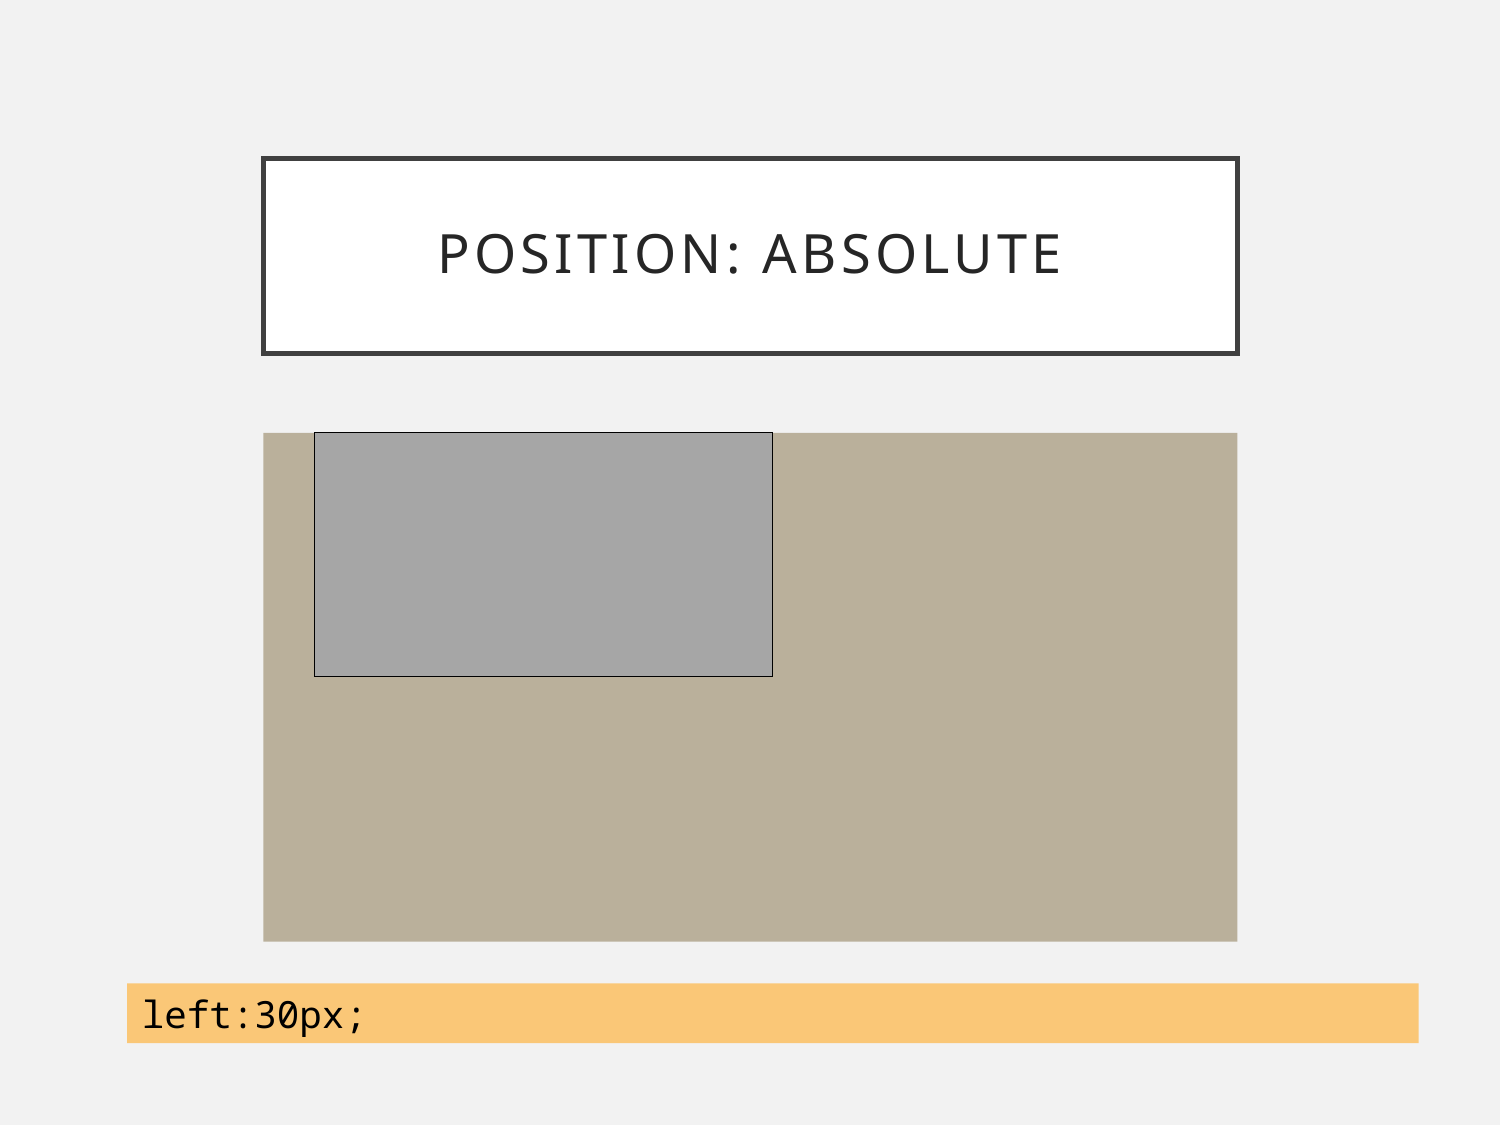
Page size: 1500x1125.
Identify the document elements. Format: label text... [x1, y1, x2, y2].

title Position: absolute [261, 156, 1240, 356]
text_box [263, 432, 1238, 942]
text_box [314, 432, 773, 677]
text_box left:30px; [127, 983, 1419, 1044]
